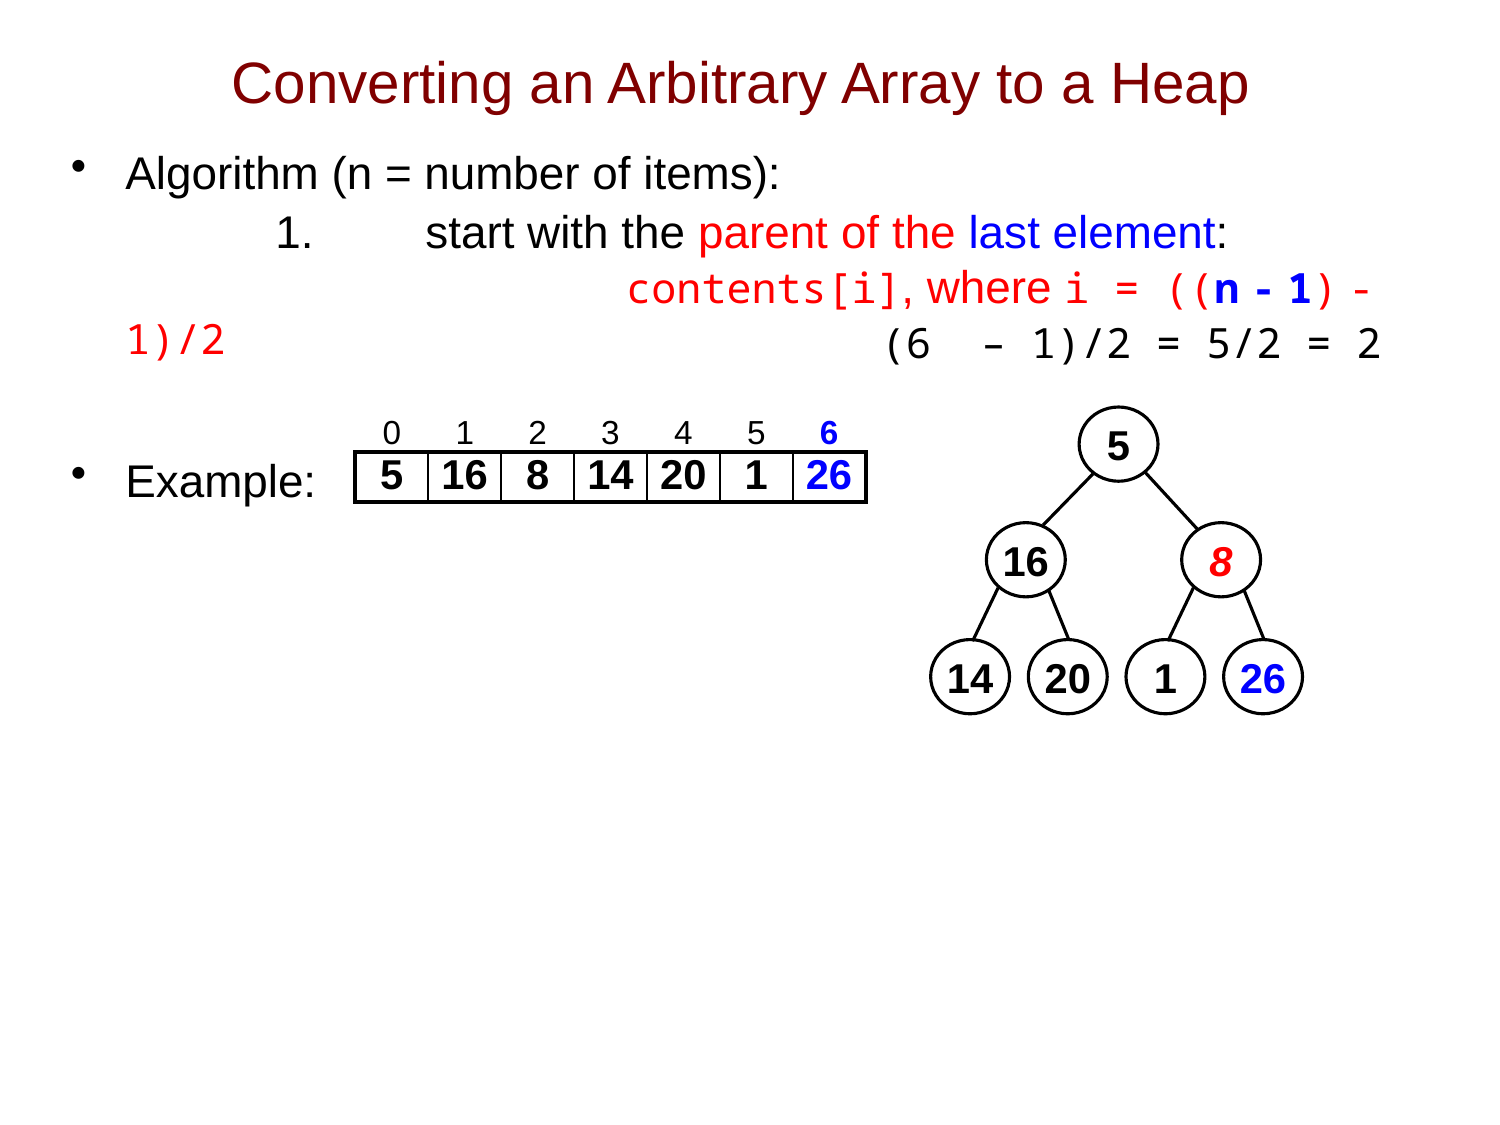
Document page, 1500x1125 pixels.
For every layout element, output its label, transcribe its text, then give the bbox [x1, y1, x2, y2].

table_header 5 [720, 405, 793, 450]
table_header 2 [501, 405, 574, 450]
text_box 16 [986, 522, 1066, 597]
table_header 1 [428, 405, 501, 450]
table_header 6 [793, 405, 866, 450]
text_box 5 [1079, 407, 1159, 482]
table_header 3 [574, 405, 647, 450]
table_cell 20 [648, 454, 719, 500]
table_cell 5 [357, 454, 427, 500]
table_header 4 [647, 405, 720, 450]
table_cell 14 [575, 454, 646, 500]
text_box (6 – 1)/2 = 5/2 = 2 [866, 309, 1396, 374]
text_box 26 [1223, 639, 1303, 714]
list Algorithm (n = number of items): 1. start with the parent of the last element: contents[i], where i = ((n - 1) - 1)/2 Example: [55, 136, 1500, 1058]
title Converting an Arbitrary Array to a Heap [96, 10, 1386, 136]
text_box 1 [1126, 639, 1205, 714]
table_cell 26 [794, 454, 864, 500]
table_header 0 [355, 405, 428, 450]
table_cell 1 [721, 454, 792, 500]
table_cell 16 [429, 454, 500, 500]
text_box 20 [1028, 639, 1108, 714]
text_box 8 [1181, 522, 1261, 597]
text_box 14 [930, 639, 1010, 714]
table_cell 8 [502, 454, 573, 500]
